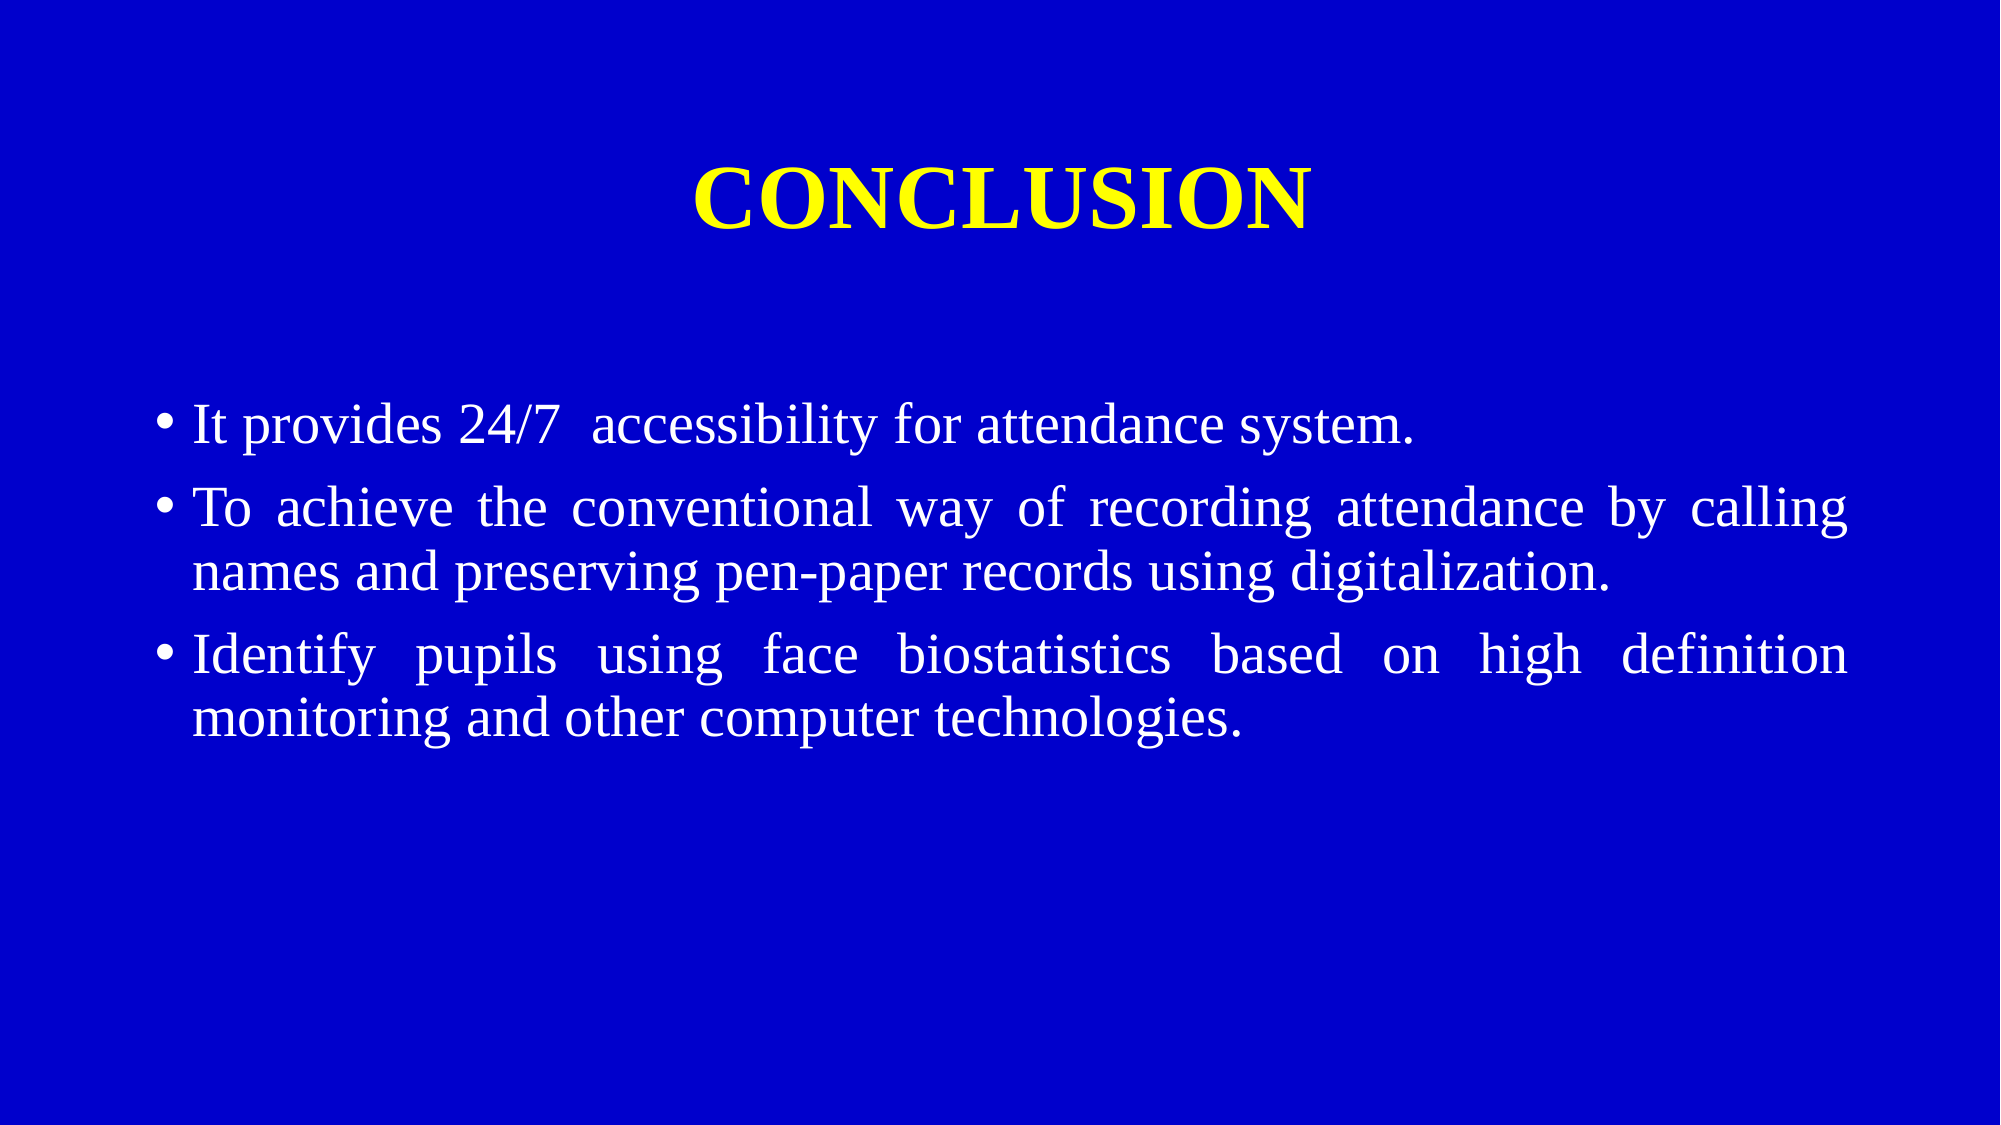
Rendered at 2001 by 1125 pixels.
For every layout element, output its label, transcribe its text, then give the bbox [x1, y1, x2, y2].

list It provides 24/7 accessibility for attendance system. To achieve the conventional way of recording attendance by calling names and preserving pen-paper records using digitalization. Identify pupils using face biostatistics based on high definition monitoring and other computer technologies. [139, 385, 1865, 826]
title CONCLUSION [139, 90, 1865, 308]
